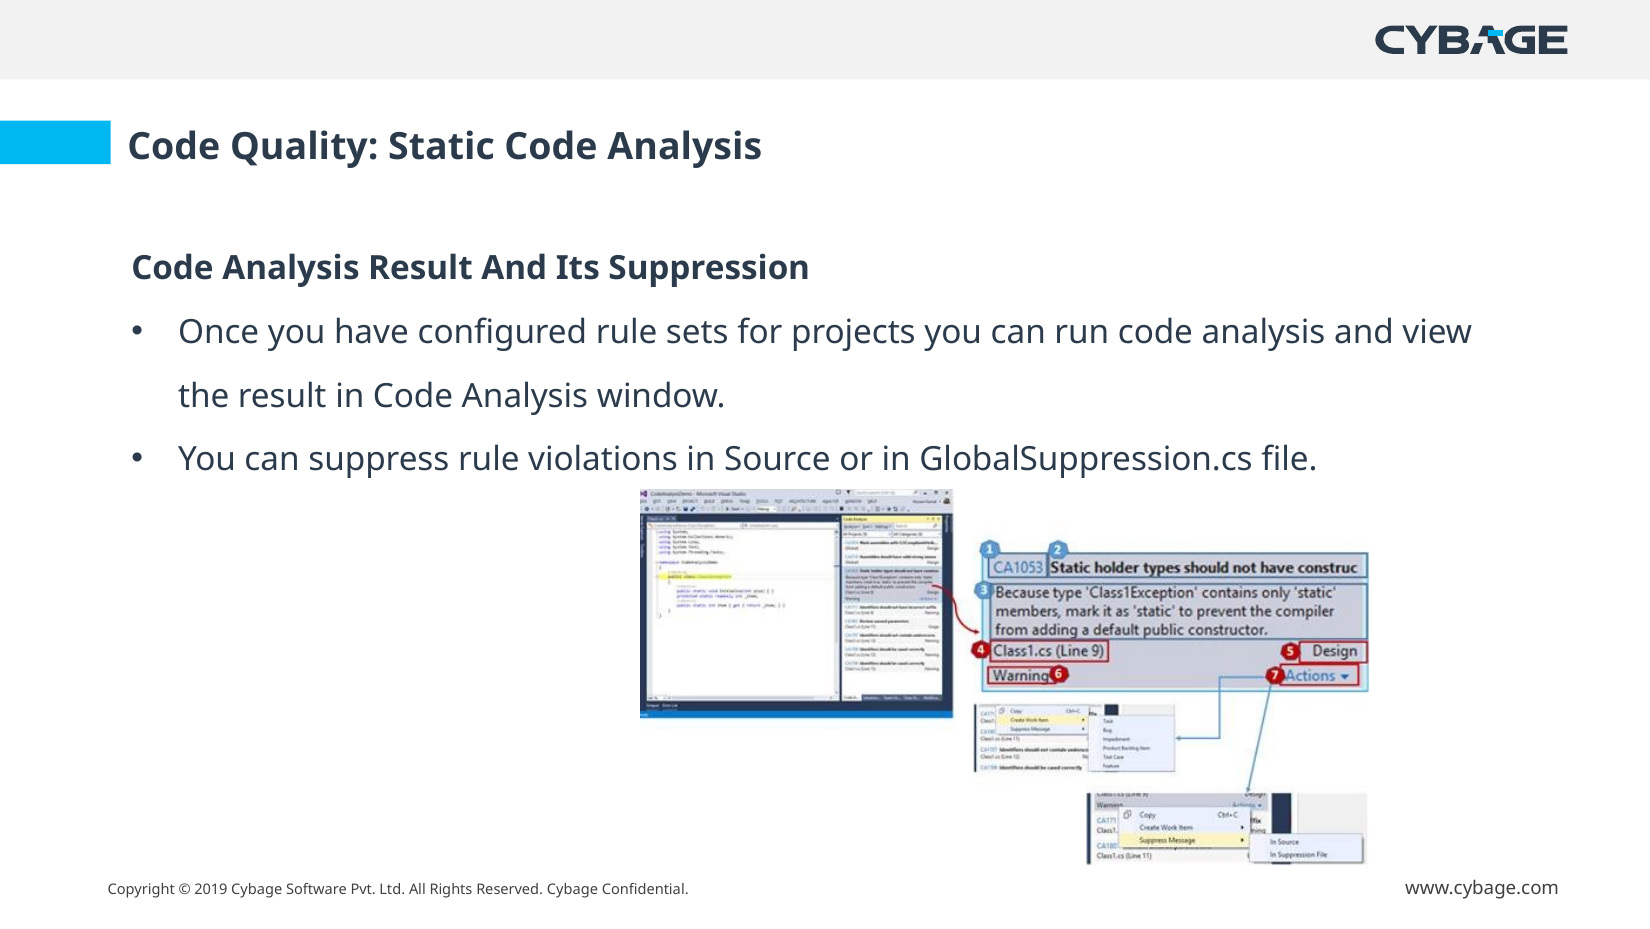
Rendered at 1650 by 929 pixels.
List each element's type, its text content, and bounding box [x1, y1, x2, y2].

text_box Code Quality: Static Code Analysis [110, 114, 900, 190]
text_box Code Analysis Result And Its Suppression Once you have configured rule sets for projects you can run code analysis and view the result in Code Analysis window. You can suppress rule violations in Source or in GlobalSuppression.cs file. [114, 214, 1515, 802]
picture [640, 488, 1371, 867]
text_box [0, 118, 110, 166]
